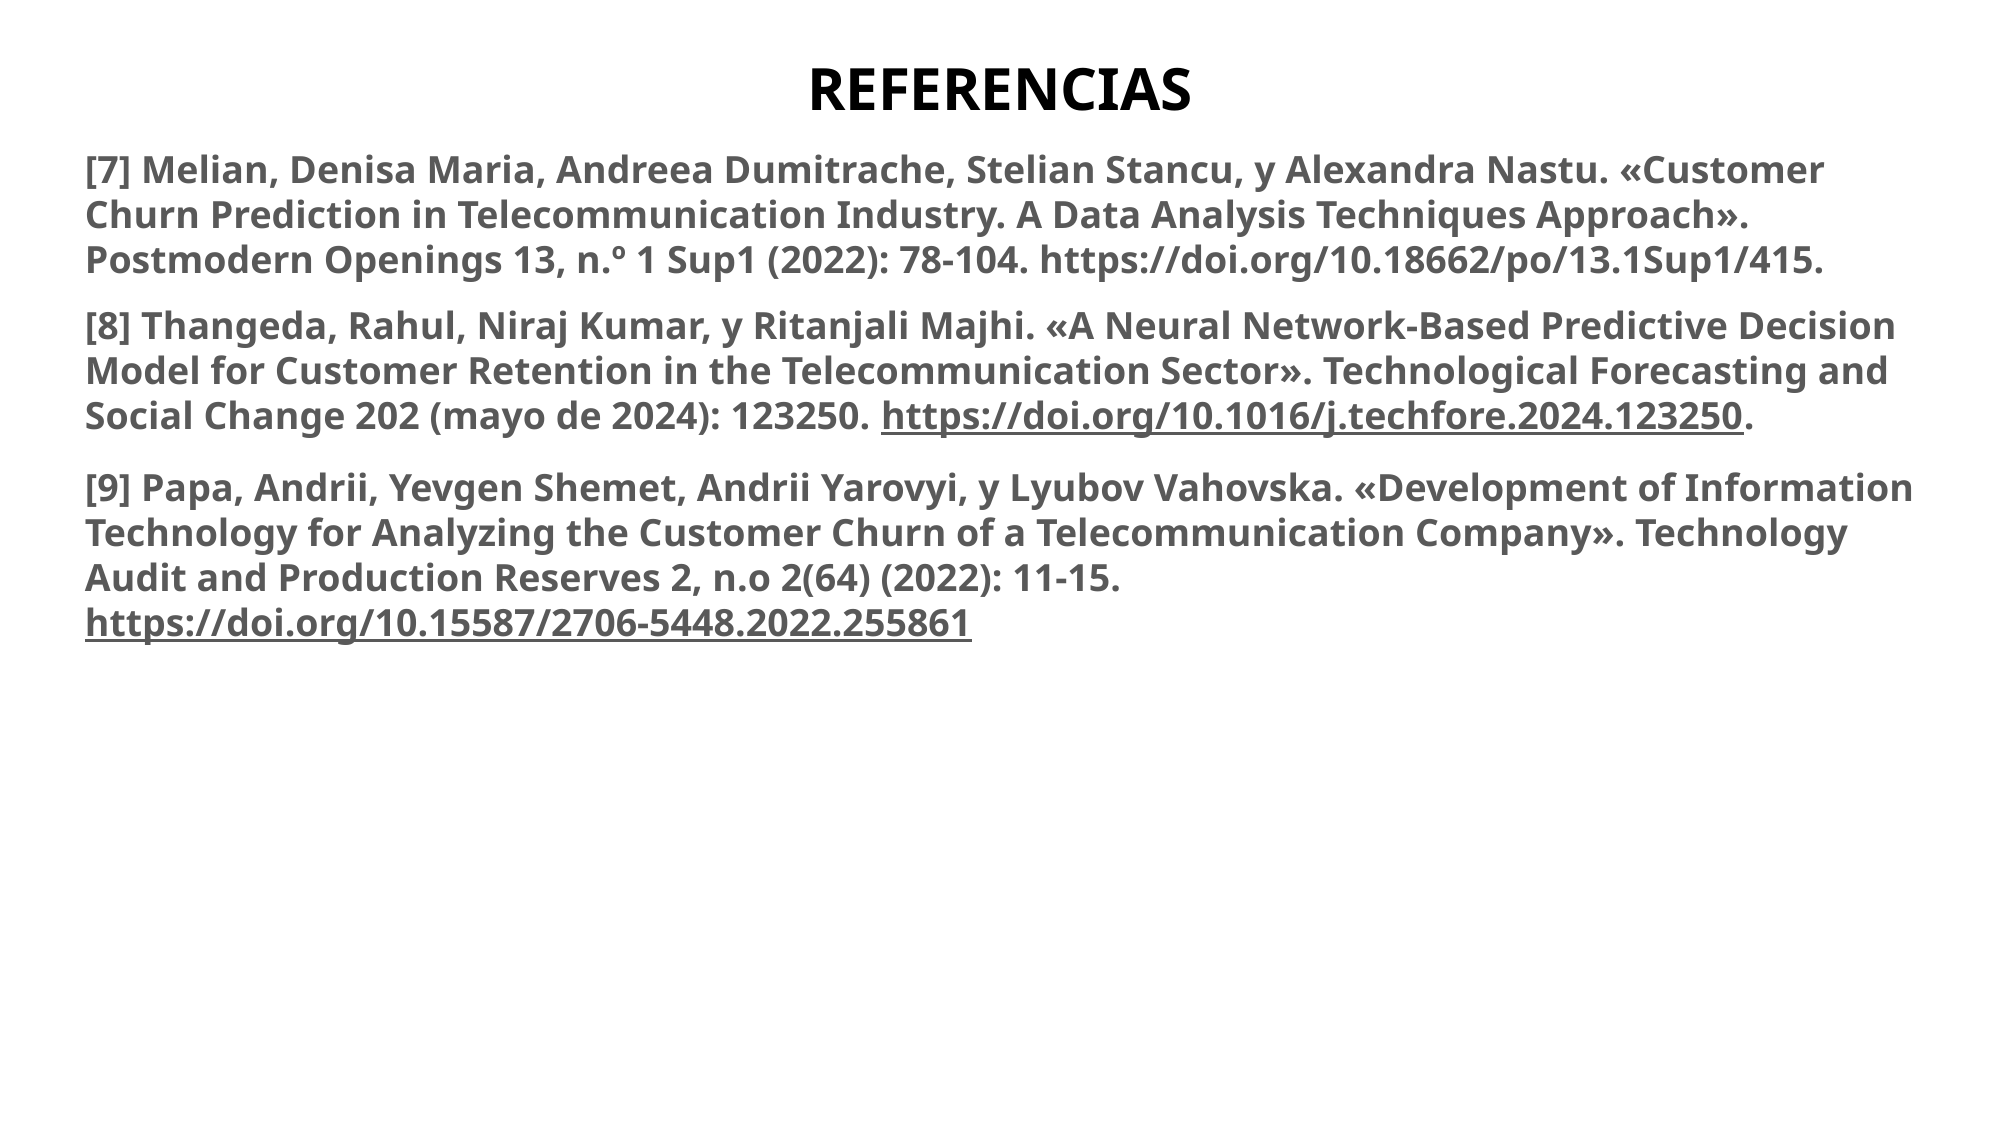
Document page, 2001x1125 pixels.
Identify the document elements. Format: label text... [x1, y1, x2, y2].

text_box [7] Melian, Denisa Maria, Andreea Dumitrache, Stelian Stancu, y Alexandra Nastu. «Customer Churn Prediction in Telecommunication Industry. A Data Analysis Techniques Approach». Postmodern Openings 13, n.º 1 Sup1 (2022): 78-104. https://doi.org/10.18662/po/13.1Sup1/415. [8] Thangeda, Rahul, Niraj Kumar, y Ritanjali Majhi. «A Neural Network-Based Predictive Decision Model for Customer Retention in the Telecommunication Sector». Technological Forecasting and Social Change 202 (mayo de 2024): 123250. https://doi.org/10.1016/j.techfore.2024.123250. [9] Papa, Andrii, Yevgen Shemet, Andrii Yarovyi, y Lyubov Vahovska. «Development of Information Technology for Analyzing the Customer Churn of a Telecommunication Company». Technology Audit and Production Reserves 2, n.o 2(64) (2022): 11-15. https://doi.org/10.15587/2706-5448.2022.255861 [70, 138, 1940, 1084]
title REFERENCIAS [124, 41, 1876, 131]
